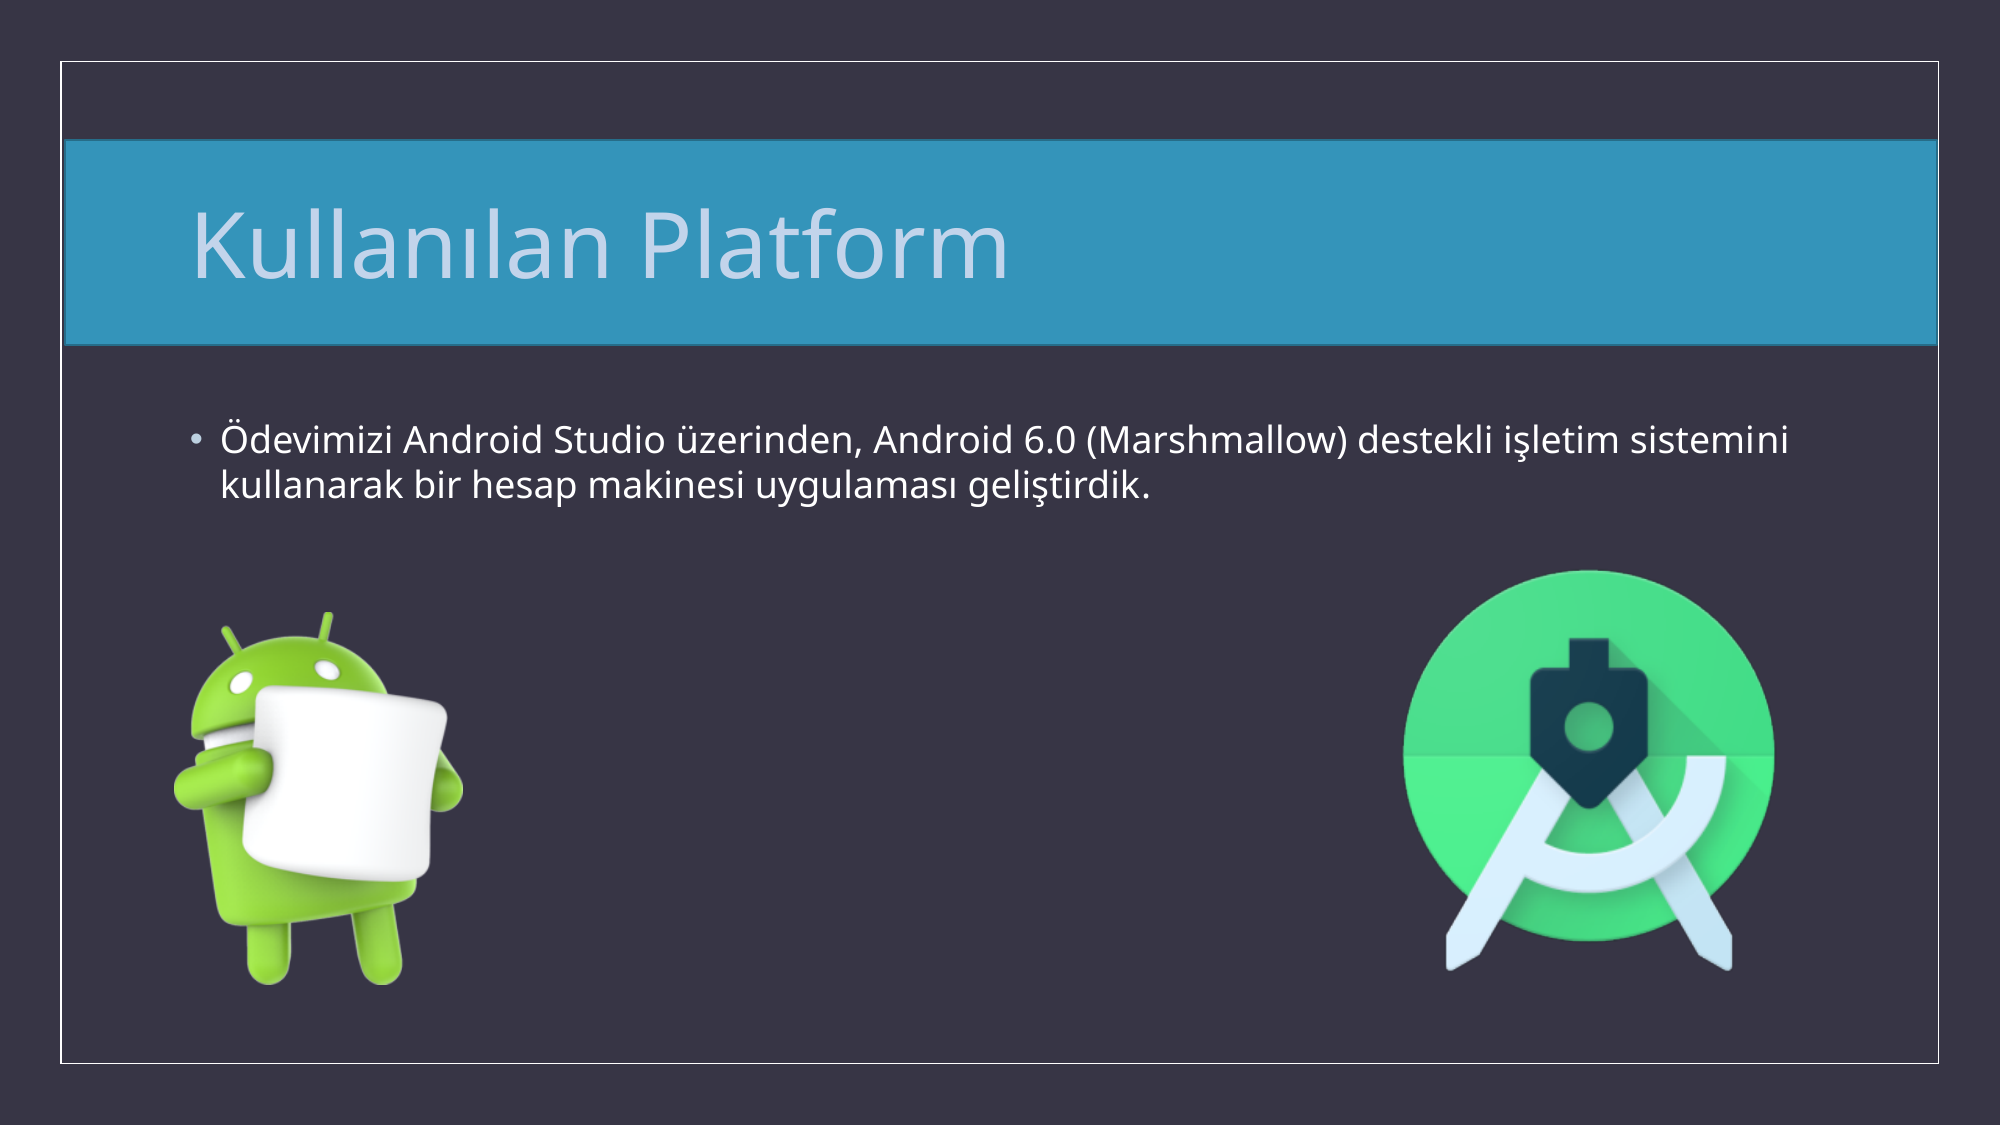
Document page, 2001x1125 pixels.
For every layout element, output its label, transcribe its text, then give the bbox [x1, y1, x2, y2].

list Ödevimizi Android Studio üzerinden, Android 6.0 (Marshmallow) destekli işletim sistemini kullanarak bir hesap makinesi uygulaması geliştirdik. [174, 346, 1825, 990]
text_box [64, 139, 1938, 346]
picture [1354, 521, 1825, 990]
picture [174, 612, 463, 985]
text_box Kullanılan Platform [174, 179, 1324, 305]
